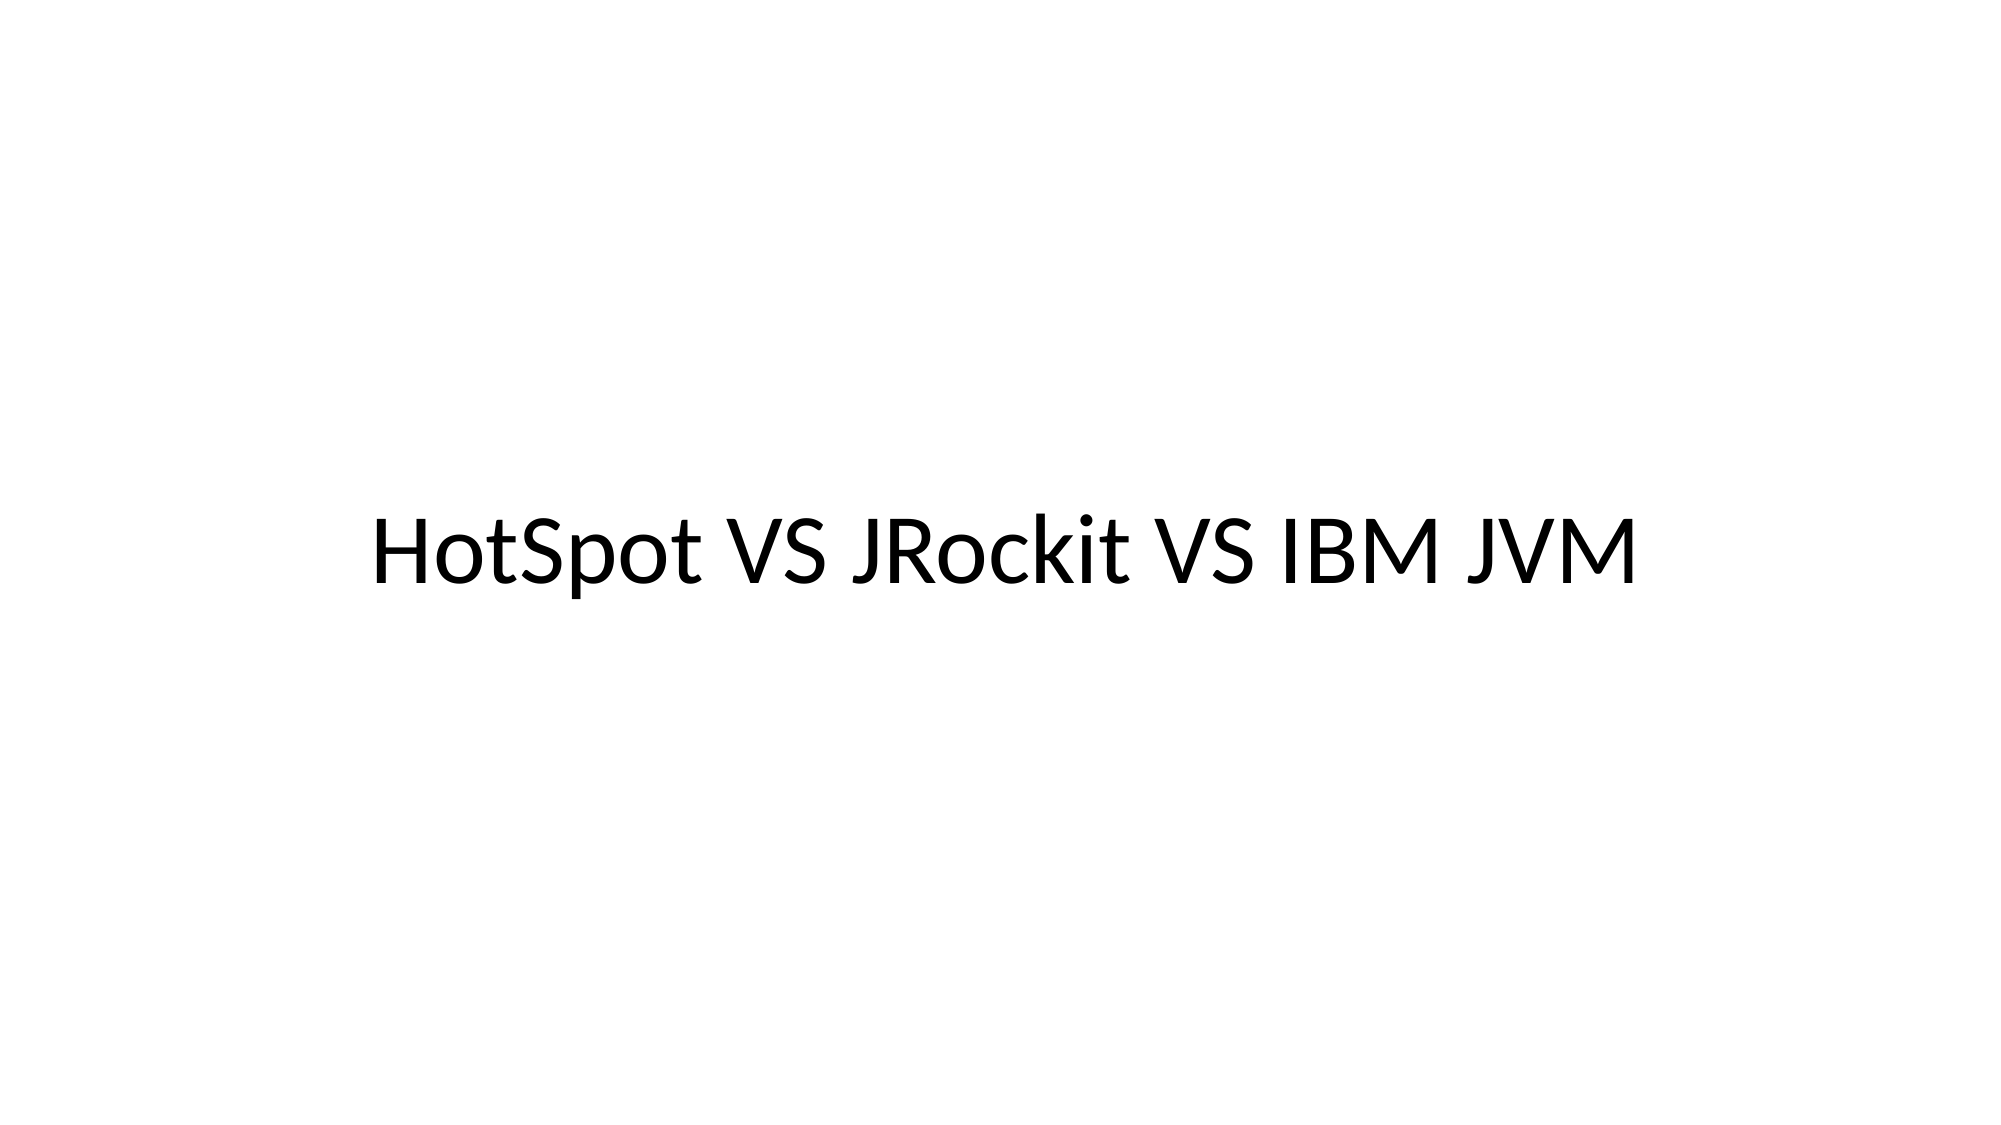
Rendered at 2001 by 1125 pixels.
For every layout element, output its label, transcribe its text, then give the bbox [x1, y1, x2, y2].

subtitle HotSpot VS JRockit VS IBM JVM [165, 258, 1847, 1039]
